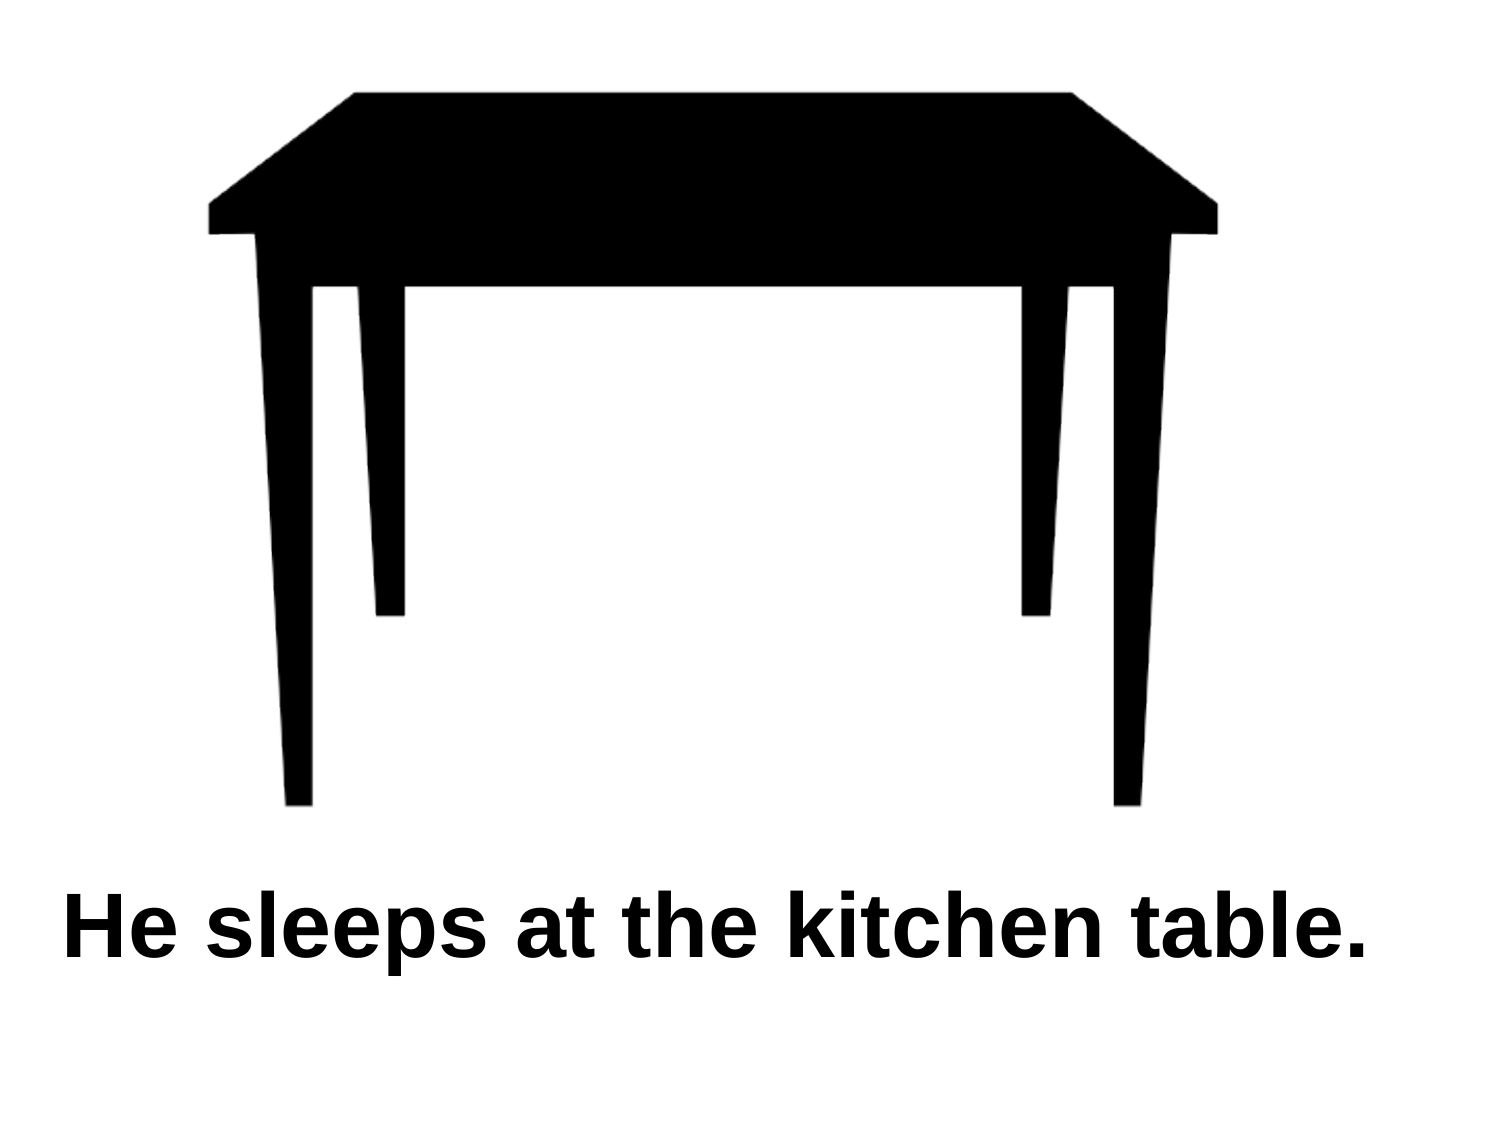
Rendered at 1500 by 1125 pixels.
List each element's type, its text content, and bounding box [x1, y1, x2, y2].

picture [196, 0, 1239, 932]
text_box He sleeps at the kitchen table. [47, 857, 1473, 983]
